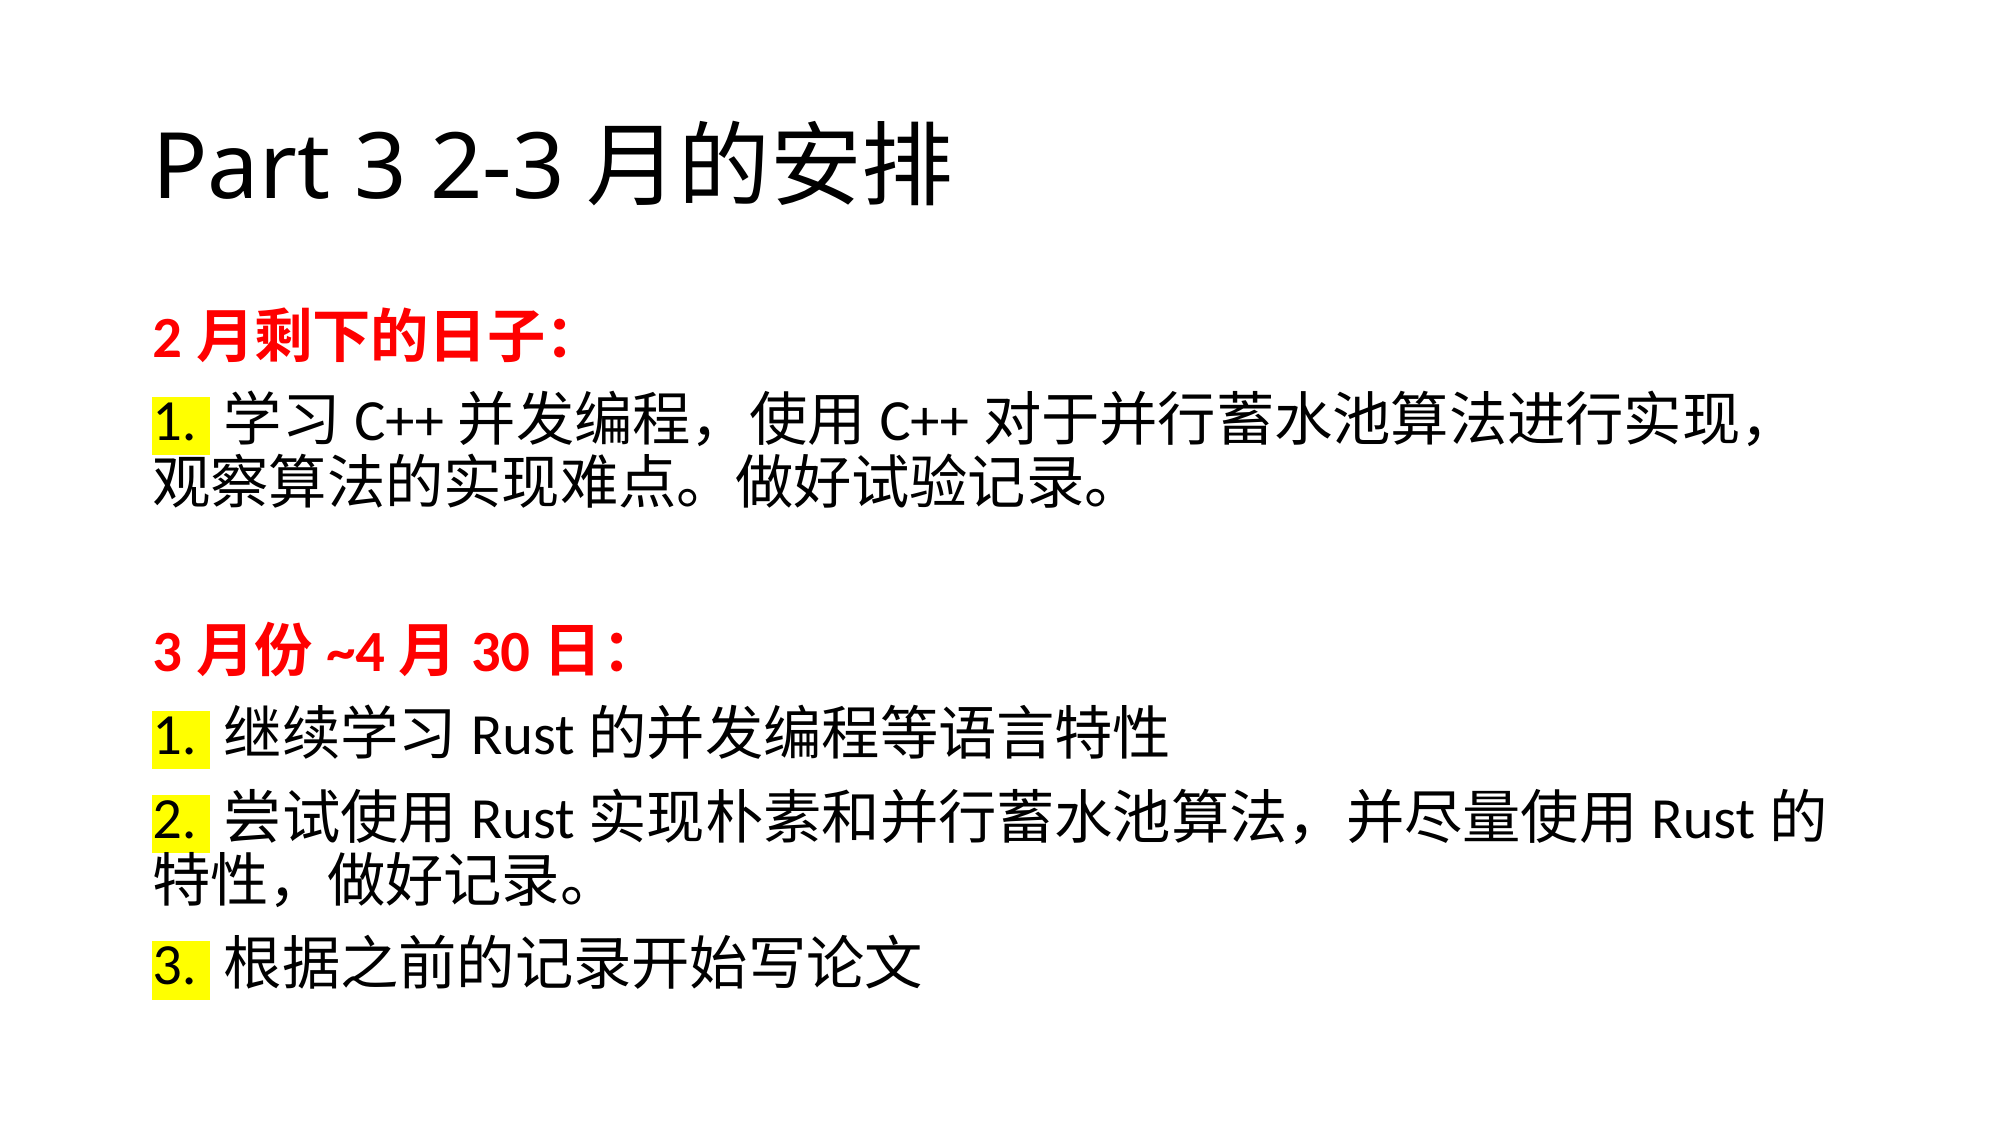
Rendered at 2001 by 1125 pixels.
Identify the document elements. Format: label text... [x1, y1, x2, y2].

list 2月剩下的日子： 1. 学习C++并发编程，使用C++对于并行蓄水池算法进行实现，观察算法的实现难点。做好试验记录。 3月份~4月30日： 1. 继续学习Rust的并发编程等语言特性 2. 尝试使用Rust实现朴素和并行蓄水池算法，并尽量使用Rust的特性，做好记录。 3. 根据之前的记录开始写论文 [137, 299, 1863, 1014]
title Part 3 2-3月的安排 [137, 59, 1863, 278]
